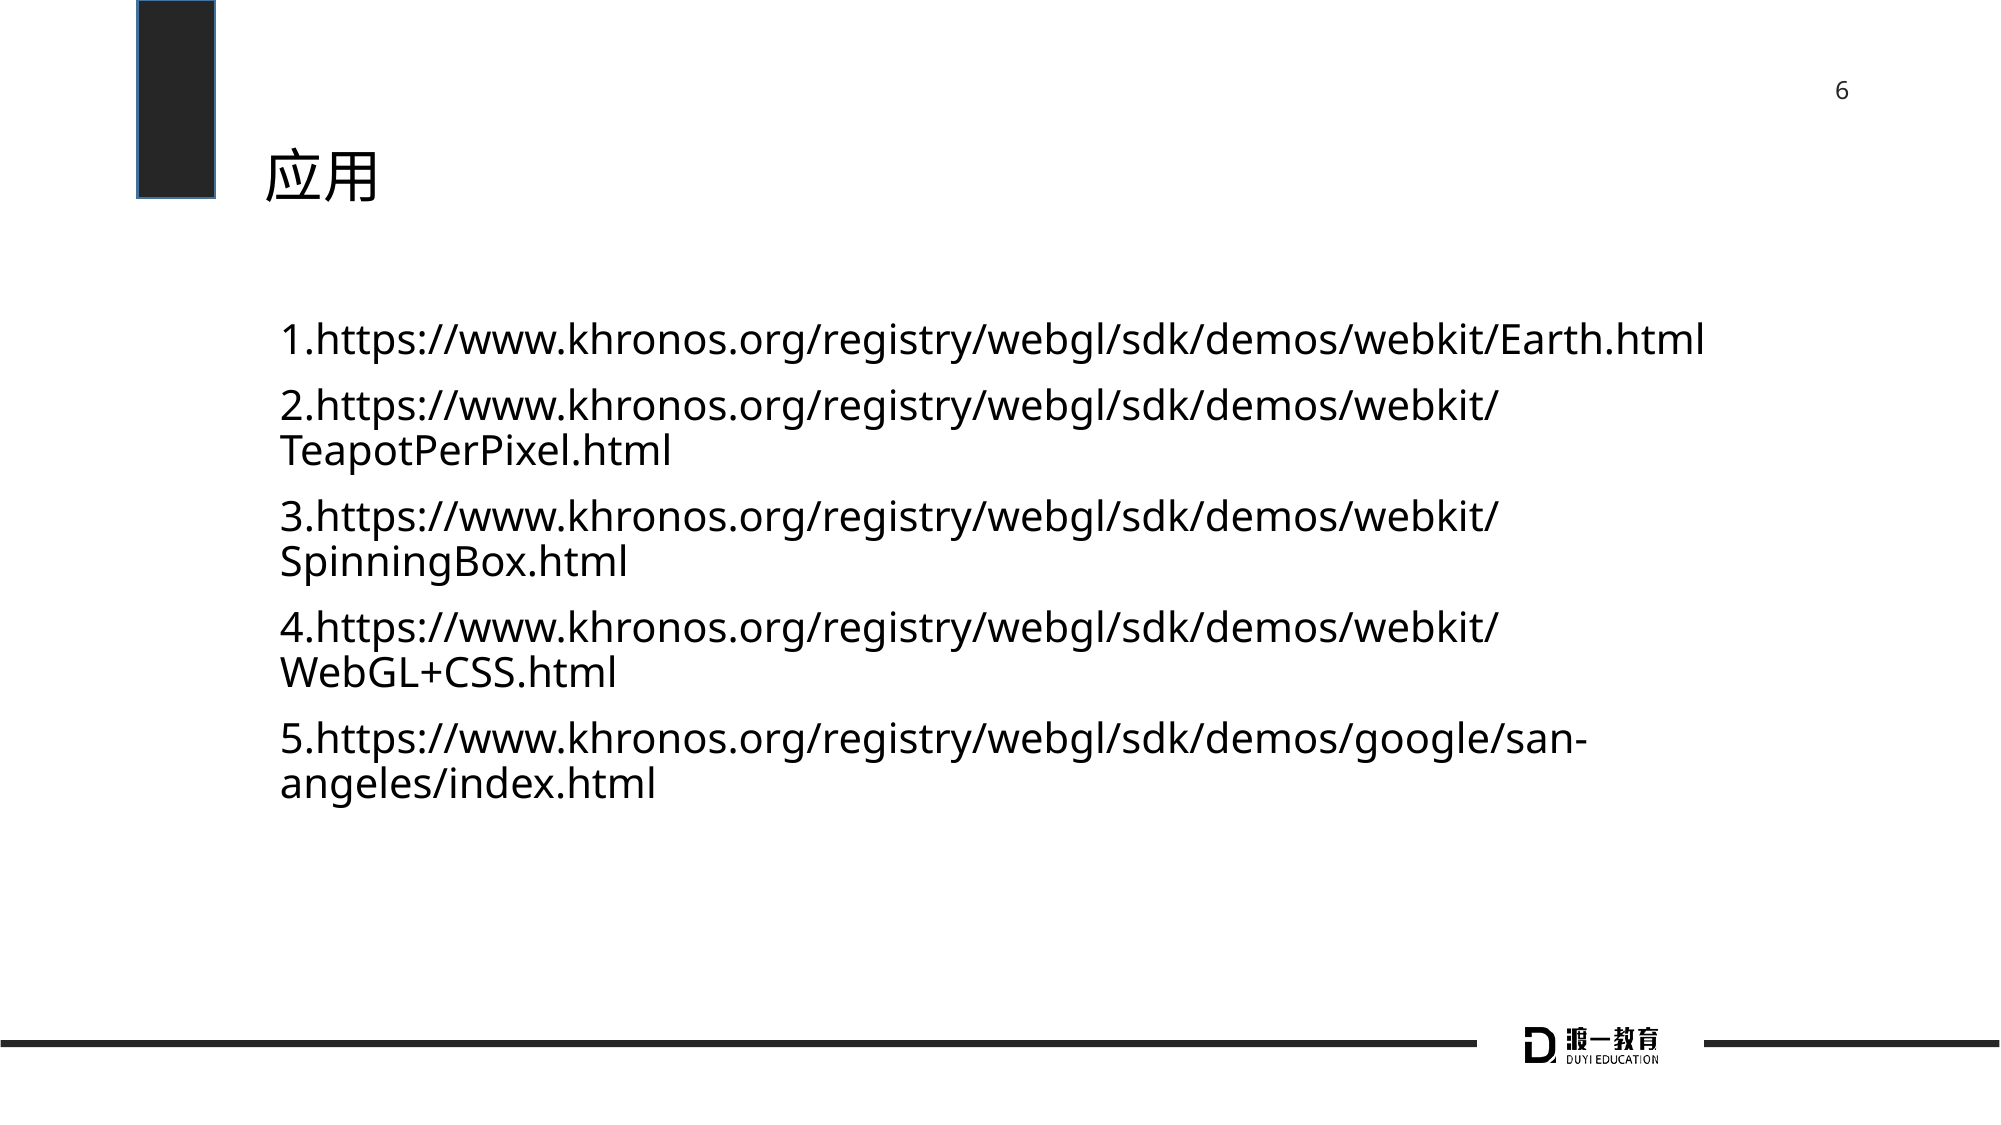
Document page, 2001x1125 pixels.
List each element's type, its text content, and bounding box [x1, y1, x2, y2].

title 应用 [249, 93, 1750, 218]
picture [1502, 1008, 1679, 1081]
subtitle 1.https://www.khronos.org/registry/webgl/sdk/demos/webkit/Earth.html 2.https://www.khronos.org/registry/webgl/sdk/demos/webkit/TeapotPerPixel.html 3.https://www.khronos.org/registry/webgl/sdk/demos/webkit/SpinningBox.html 4.https://www.khronos.org/registry/webgl/sdk/demos/webkit/WebGL+CSS.html 5.https://www.khronos.org/registry/webgl/sdk/demos/google/san-angeles/index.html [249, 303, 1750, 978]
